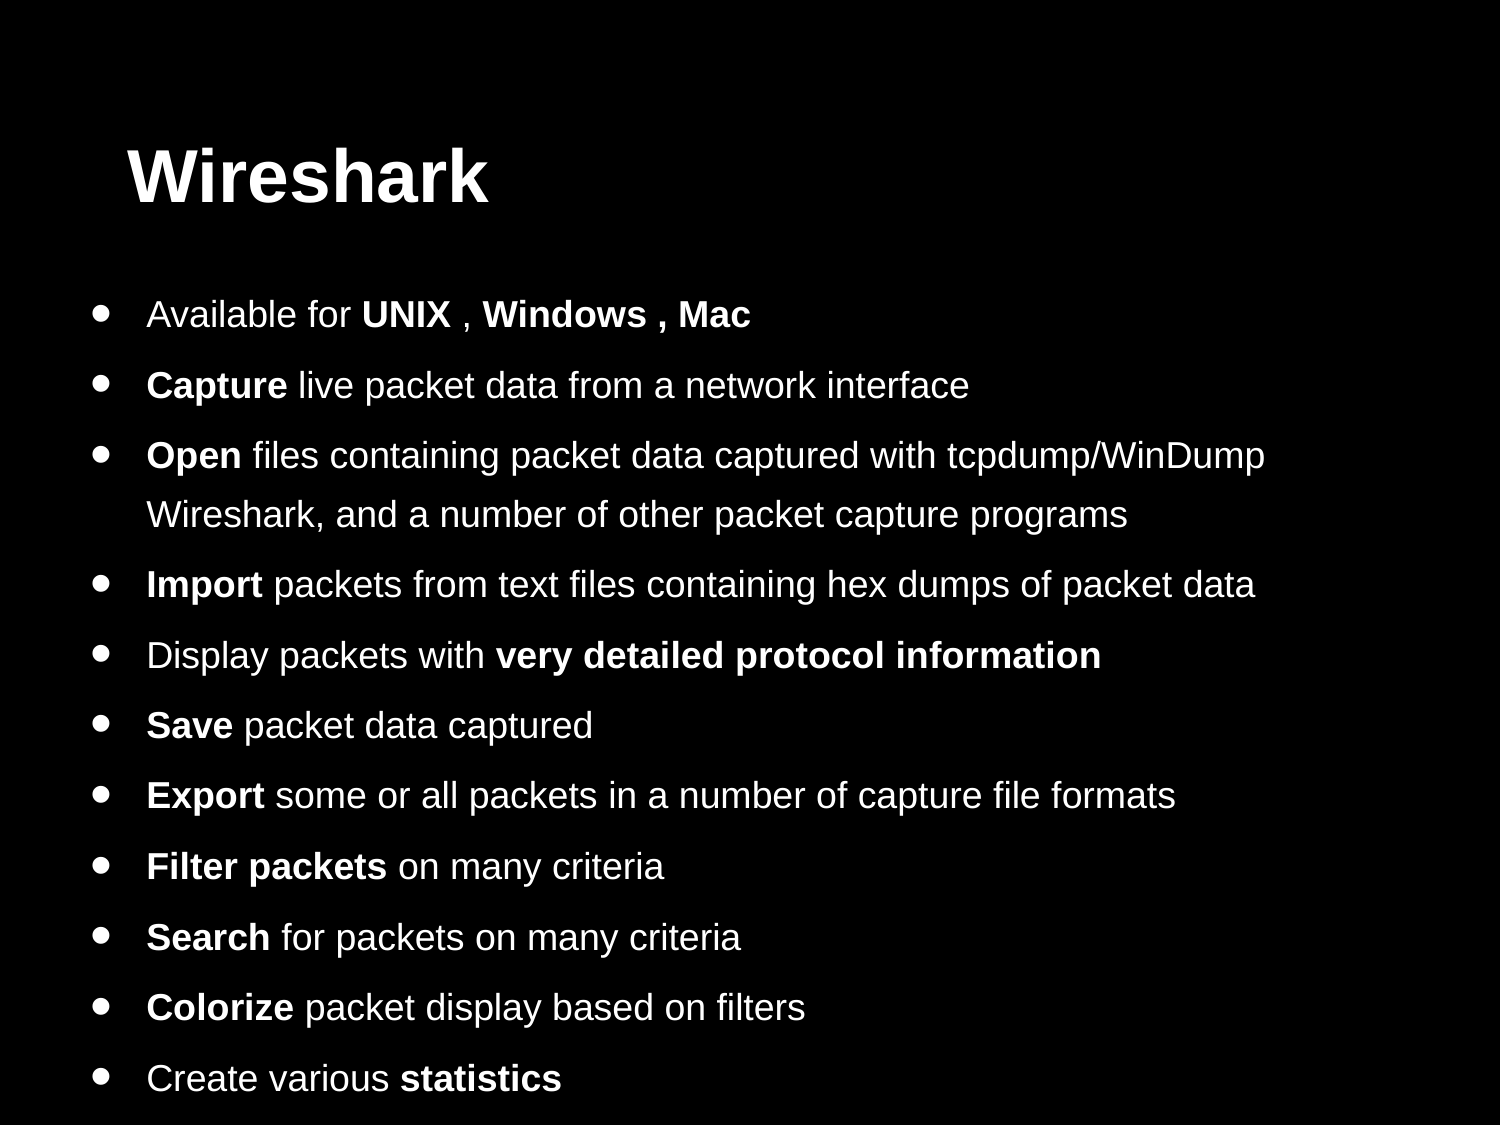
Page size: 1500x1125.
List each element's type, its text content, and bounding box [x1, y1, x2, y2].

list Available for UNIX , Windows , Mac Capture live packet data from a network interface Open files containing packet data captured with tcpdump/WinDump Wireshark, and a number of other packet capture programs Import packets from text files containing hex dumps of packet data Display packets with very detailed protocol information Save packet data captured Export some or all packets in a number of capture file formats Filter packets on many criteria Search for packets on many criteria Colorize packet display based on filters Create various statistics [75, 262, 1425, 1078]
title Wireshark [75, 45, 1425, 233]
